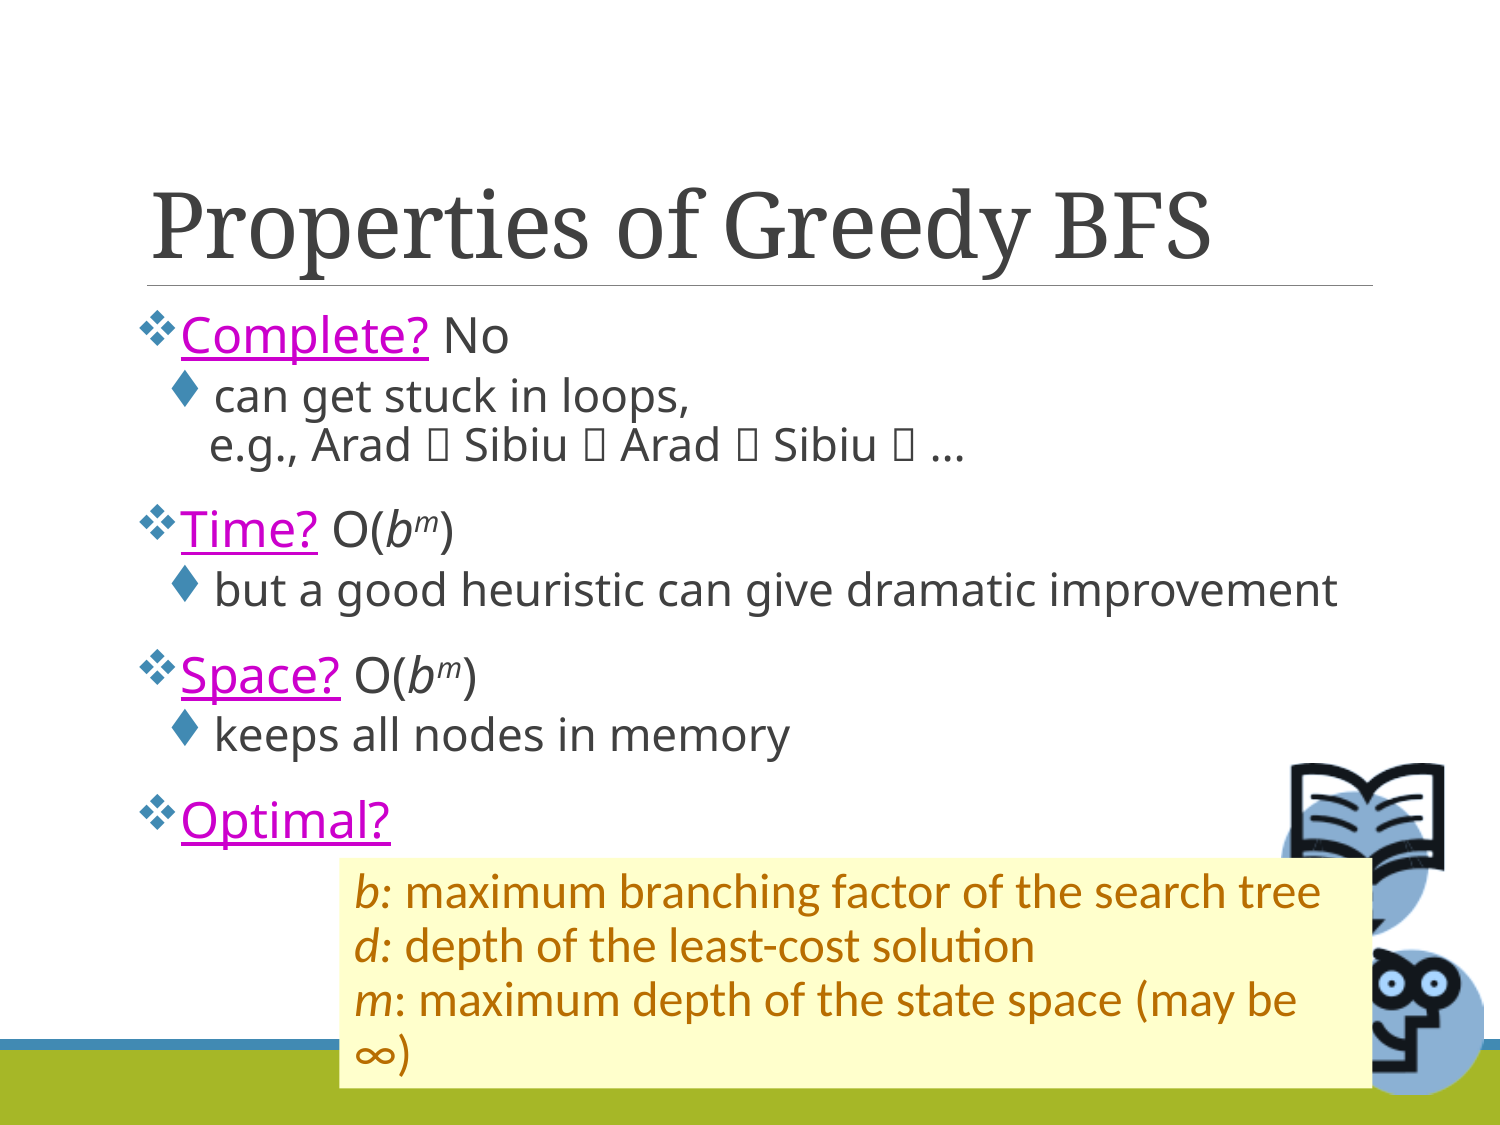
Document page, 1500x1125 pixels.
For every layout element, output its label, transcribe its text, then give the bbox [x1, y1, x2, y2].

title Properties of Greedy BFS [135, 47, 1373, 285]
list Complete? No can get stuck in loops, e.g., Arad  Sibiu  Arad  Sibiu  … Time? O(bm) but a good heuristic can give dramatic improvement Space? O(bm) keeps all nodes in memory Optimal? [135, 302, 1373, 963]
text_box b: maximum branching factor of the search tree d: depth of the least-cost solution m: maximum depth of the state space (may be ∞) [339, 857, 1373, 1089]
